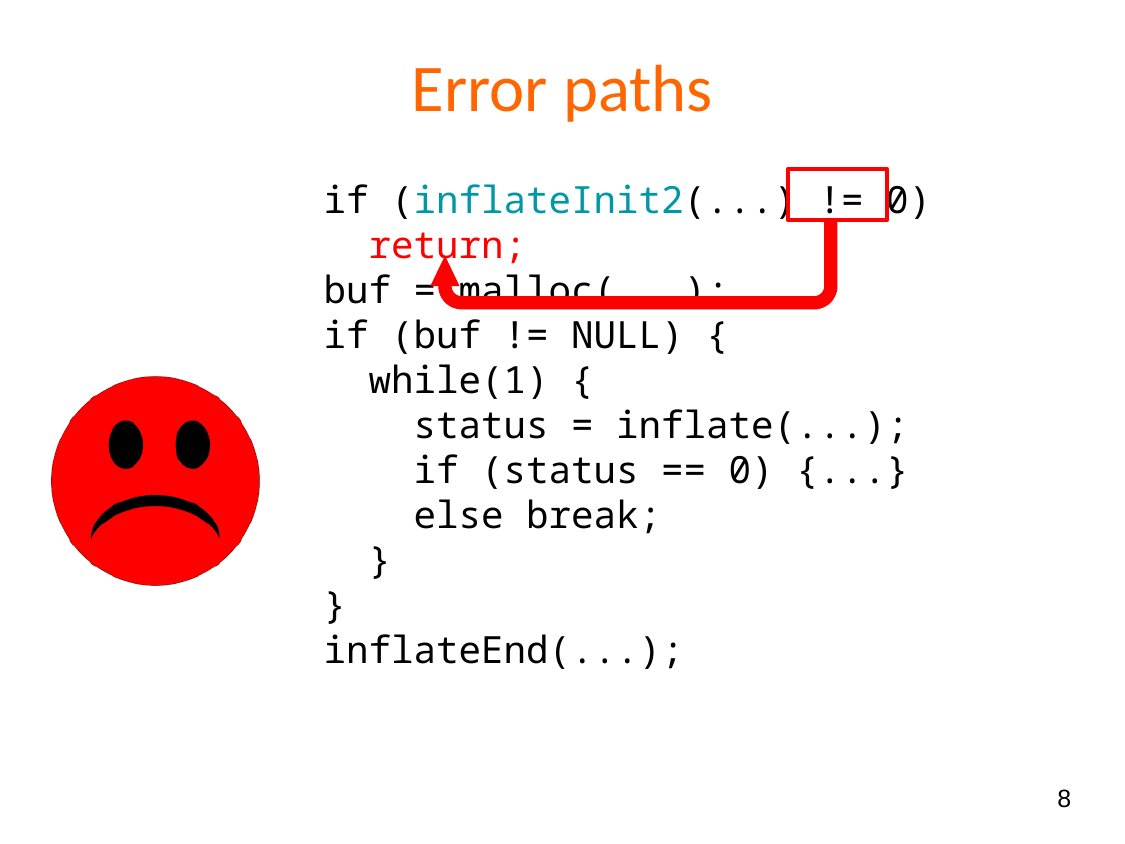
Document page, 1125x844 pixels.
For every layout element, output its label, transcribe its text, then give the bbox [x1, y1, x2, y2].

text_box [430, 220, 838, 310]
picture [48, 374, 263, 588]
text_box if (inflateInit2(...) != 0) return; buf = malloc(...); if (buf != NULL) { while(1) { status = inflate(...); if (status == 0) {...} else break; } } inflateEnd(...); [312, 170, 943, 677]
slide_number 8 [1042, 764, 1110, 830]
text_box [786, 167, 889, 222]
title Error paths [38, 33, 1087, 105]
